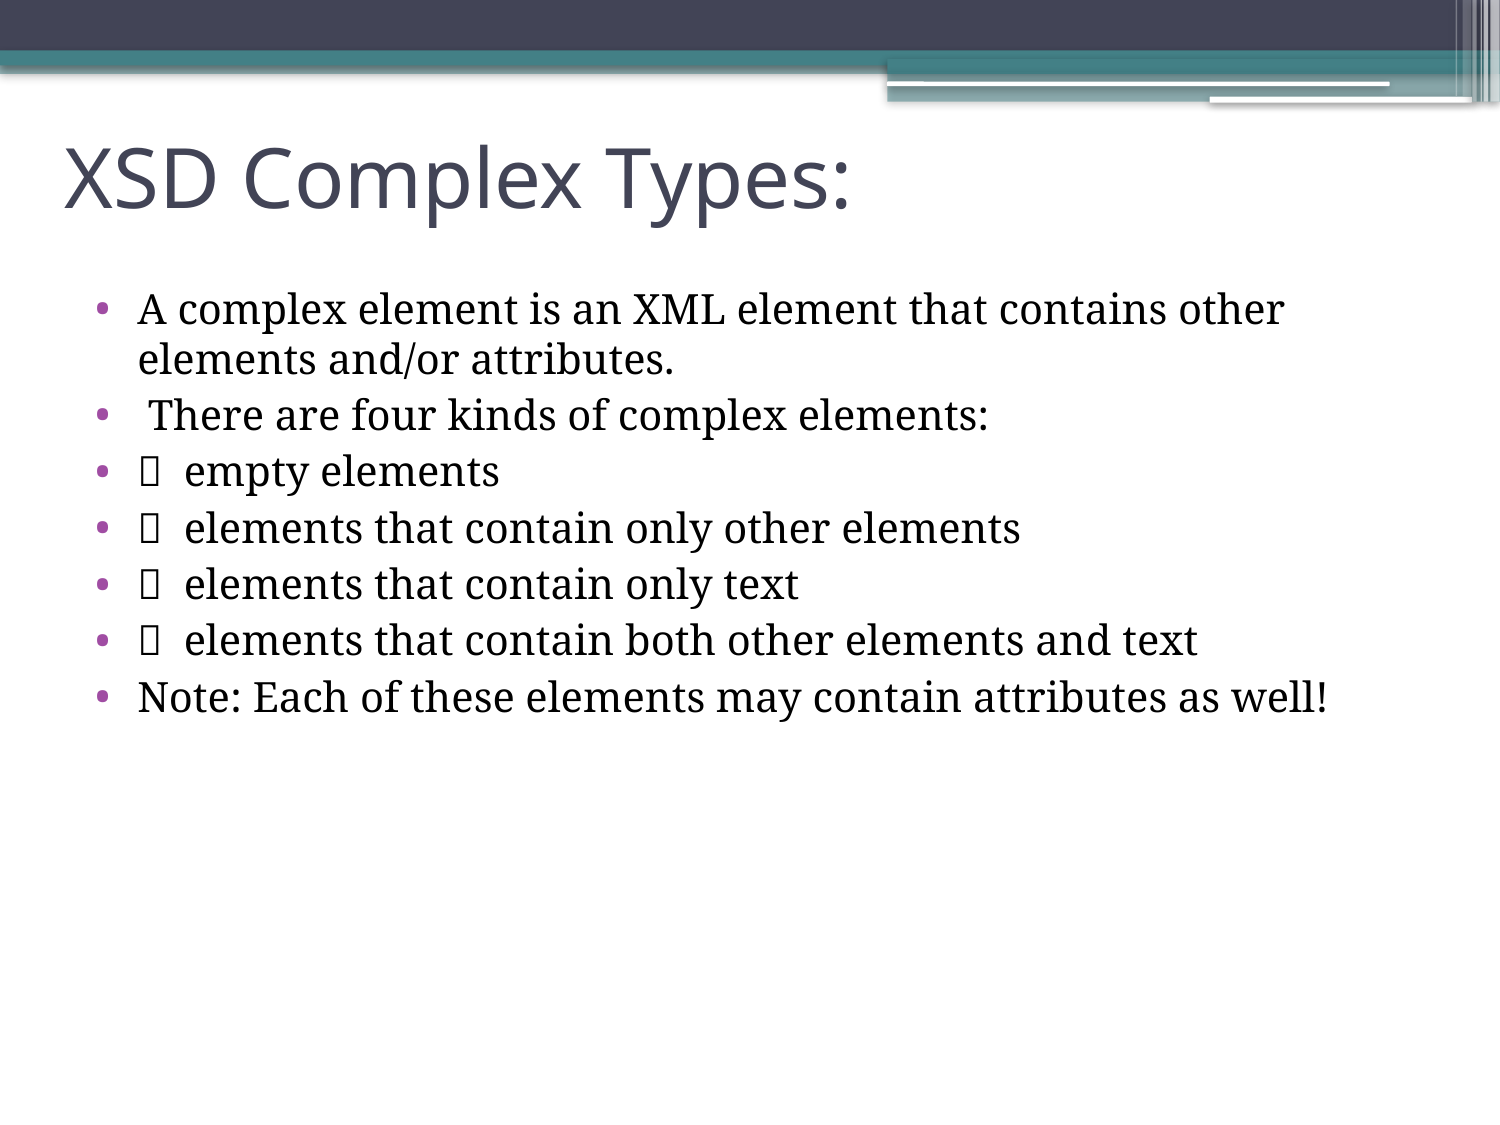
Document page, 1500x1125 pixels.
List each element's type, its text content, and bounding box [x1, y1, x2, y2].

list A complex element is an XML element that contains other elements and/or attributes. There are four kinds of complex elements:  empty elements  elements that contain only other elements  elements that contain only text  elements that contain both other elements and text Note: Each of these elements may contain attributes as well! [62, 275, 1413, 985]
title XSD Complex Types: [50, 87, 1400, 263]
